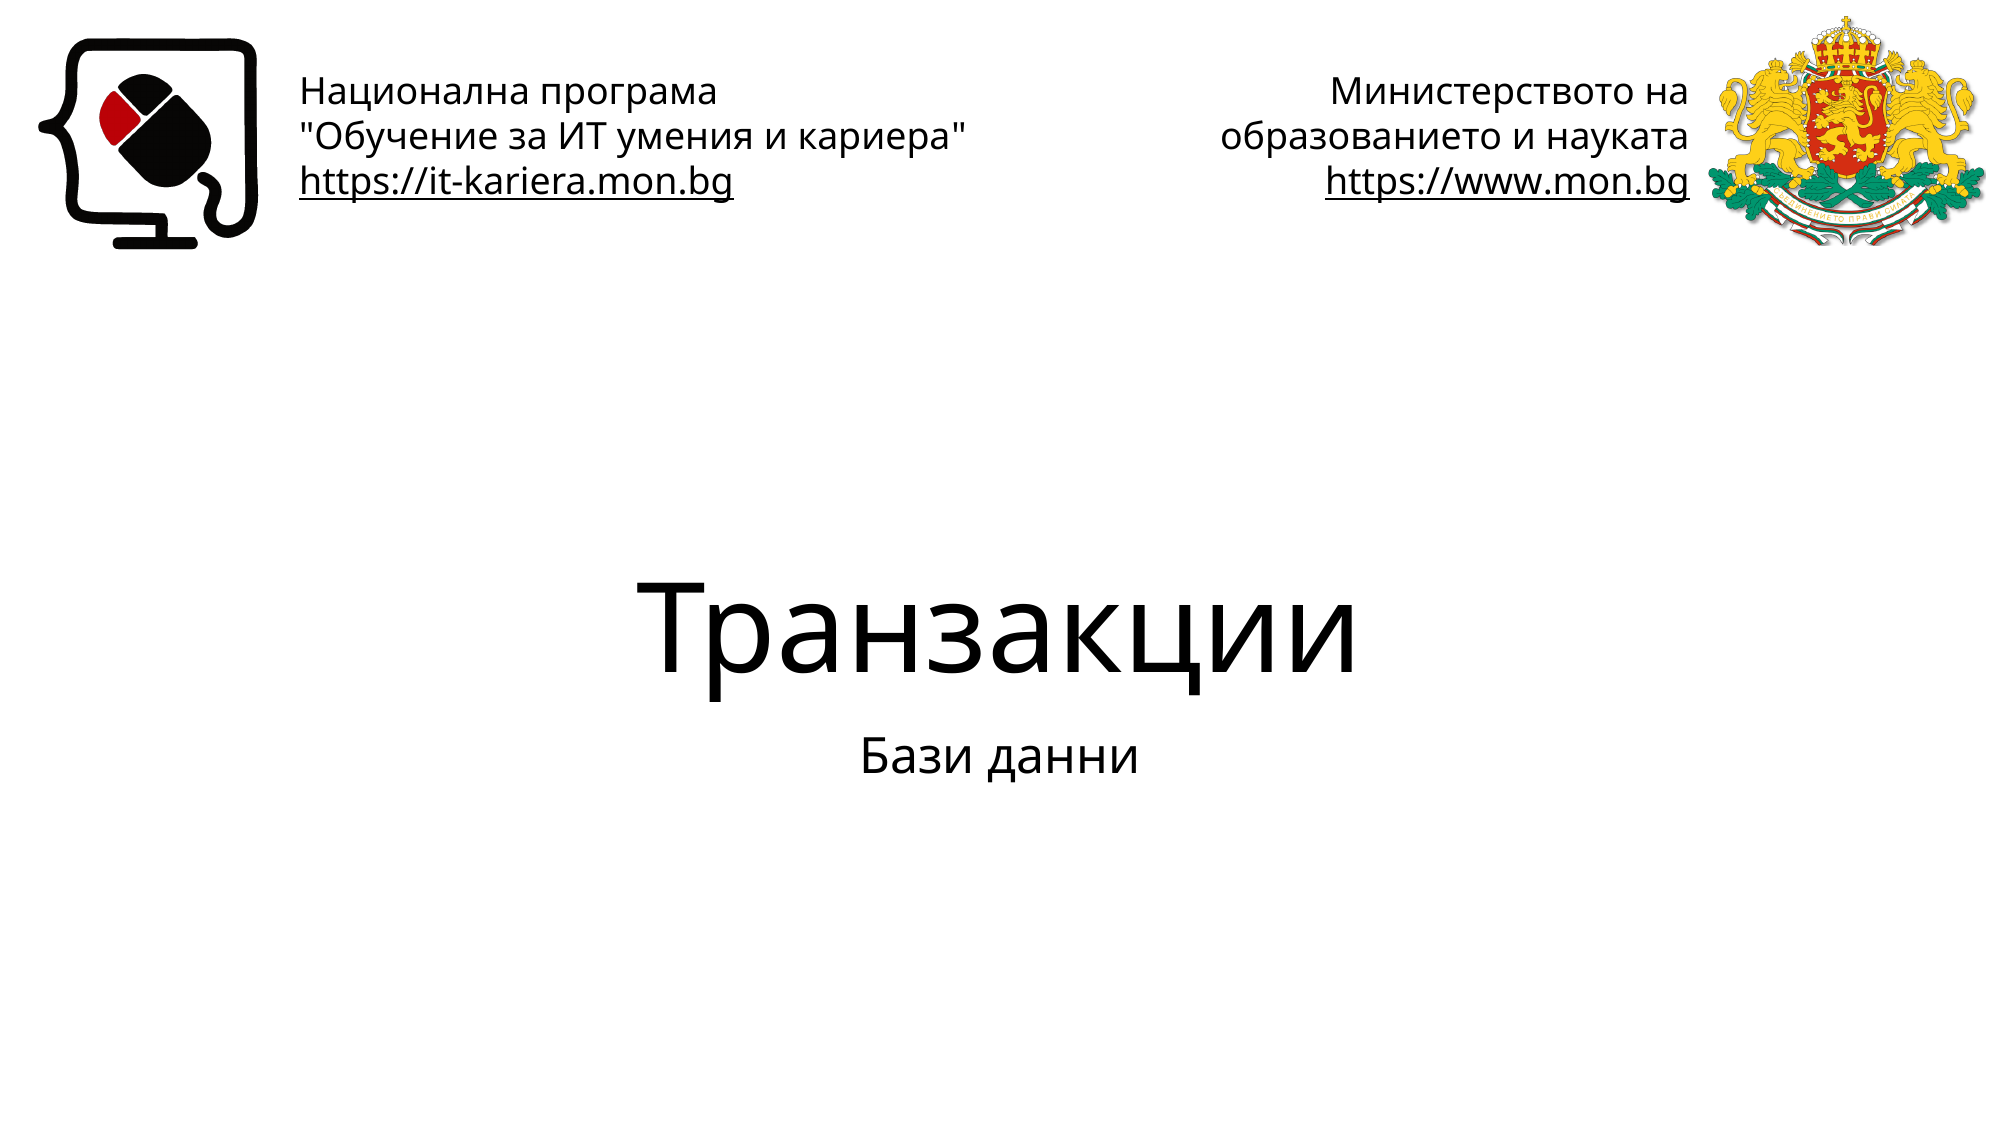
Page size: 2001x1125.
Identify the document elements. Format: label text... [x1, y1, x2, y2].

picture [23, 13, 283, 273]
subtitle Бази данни [249, 722, 1750, 994]
text_box Национална програма "Обучение за ИТ умения и кариера" https://it-kariera.mon.bg [284, 59, 1045, 210]
picture [1706, 13, 1986, 246]
title Транзакции [249, 315, 1750, 708]
text_box Министерството на образованието и науката https://www.mon.bg [1045, 59, 1705, 216]
